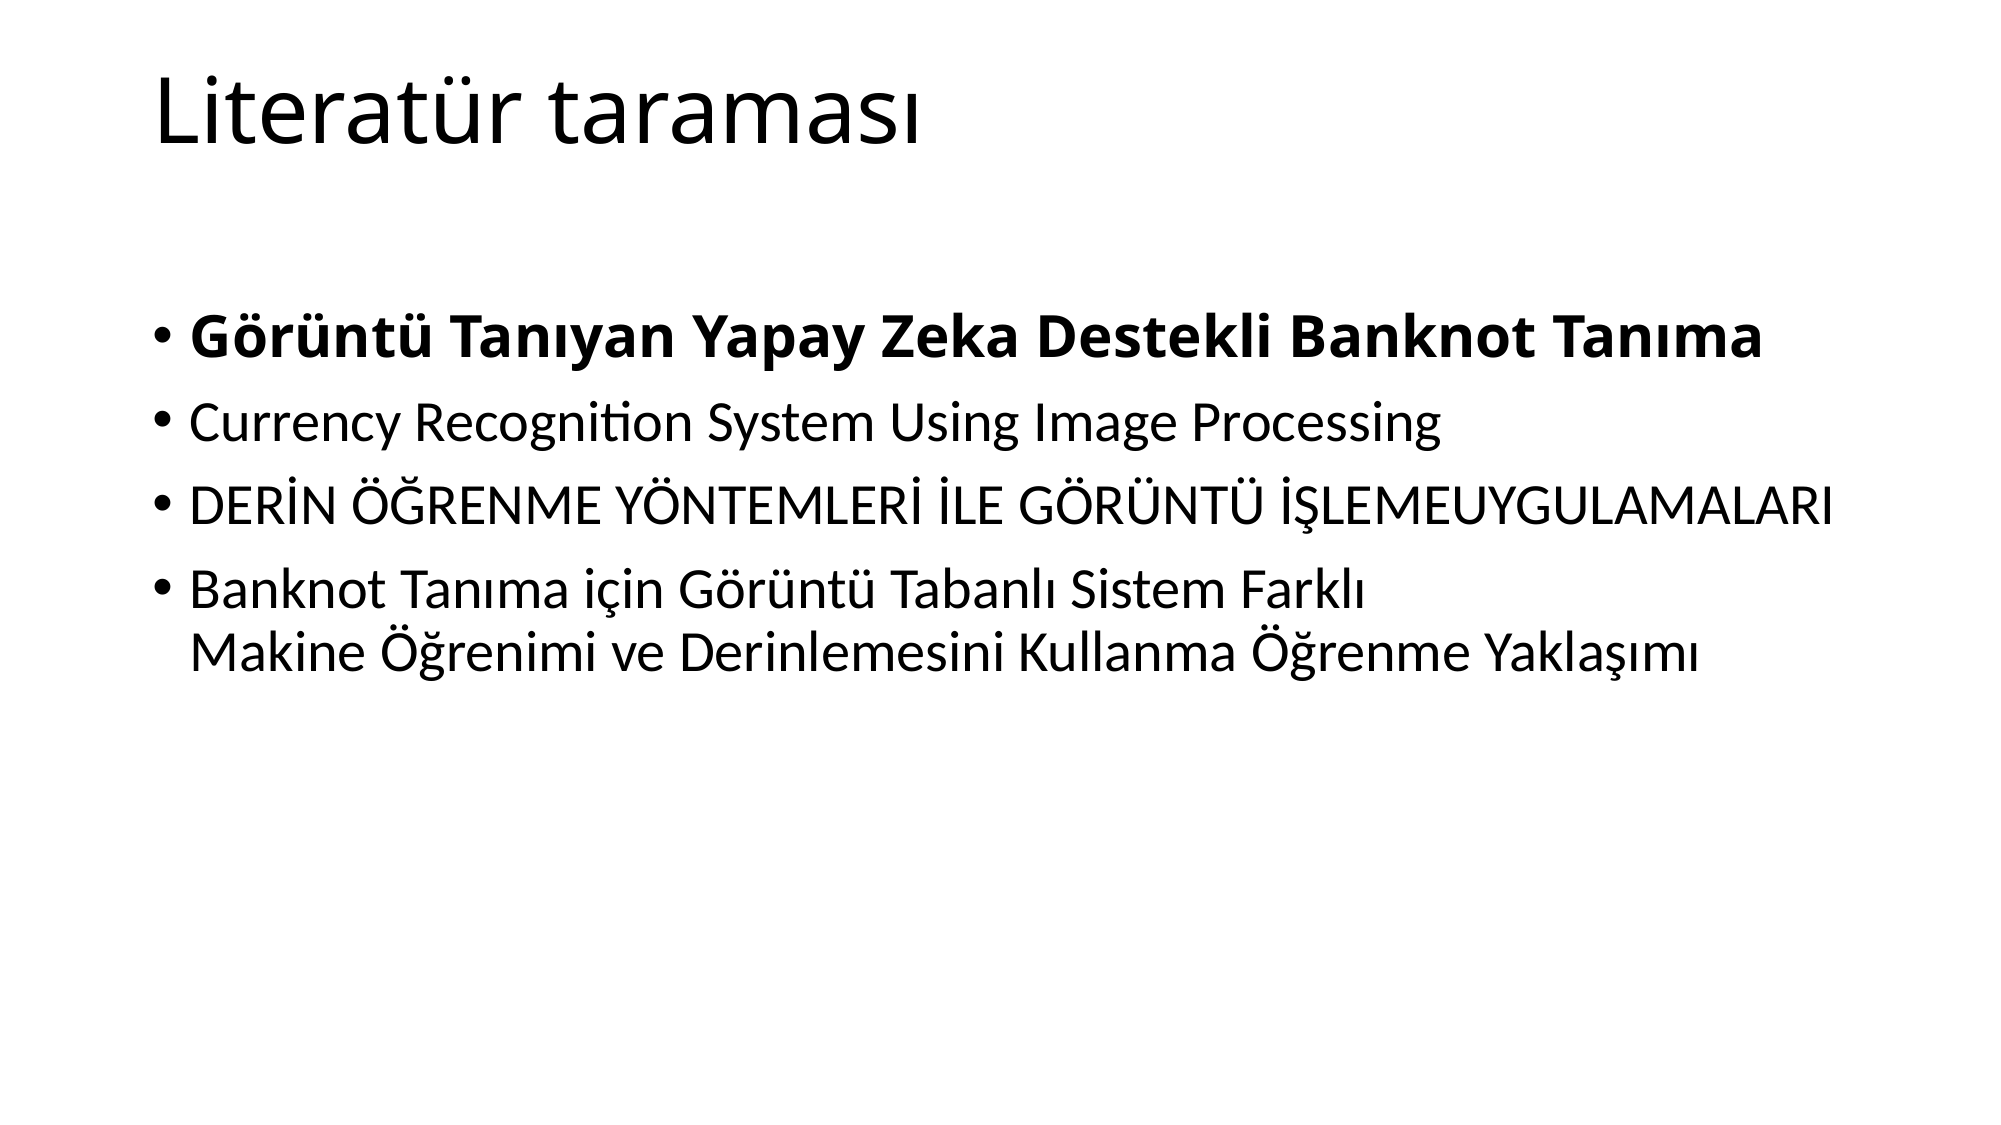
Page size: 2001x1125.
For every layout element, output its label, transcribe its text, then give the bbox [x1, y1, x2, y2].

list Görüntü Tanıyan Yapay Zeka Destekli Banknot Tanıma Currency Recognition System Using Image Processing DERİN ÖĞRENME YÖNTEMLERİ İLE GÖRÜNTÜ İŞLEMEUYGULAMALARI Banknot Tanıma için Görüntü Tabanlı Sistem Farklı Makine Öğrenimi ve Derinlemesini Kullanma Öğrenme Yaklaşımı [137, 299, 1863, 1014]
title Literatür taraması [137, 59, 1863, 278]
